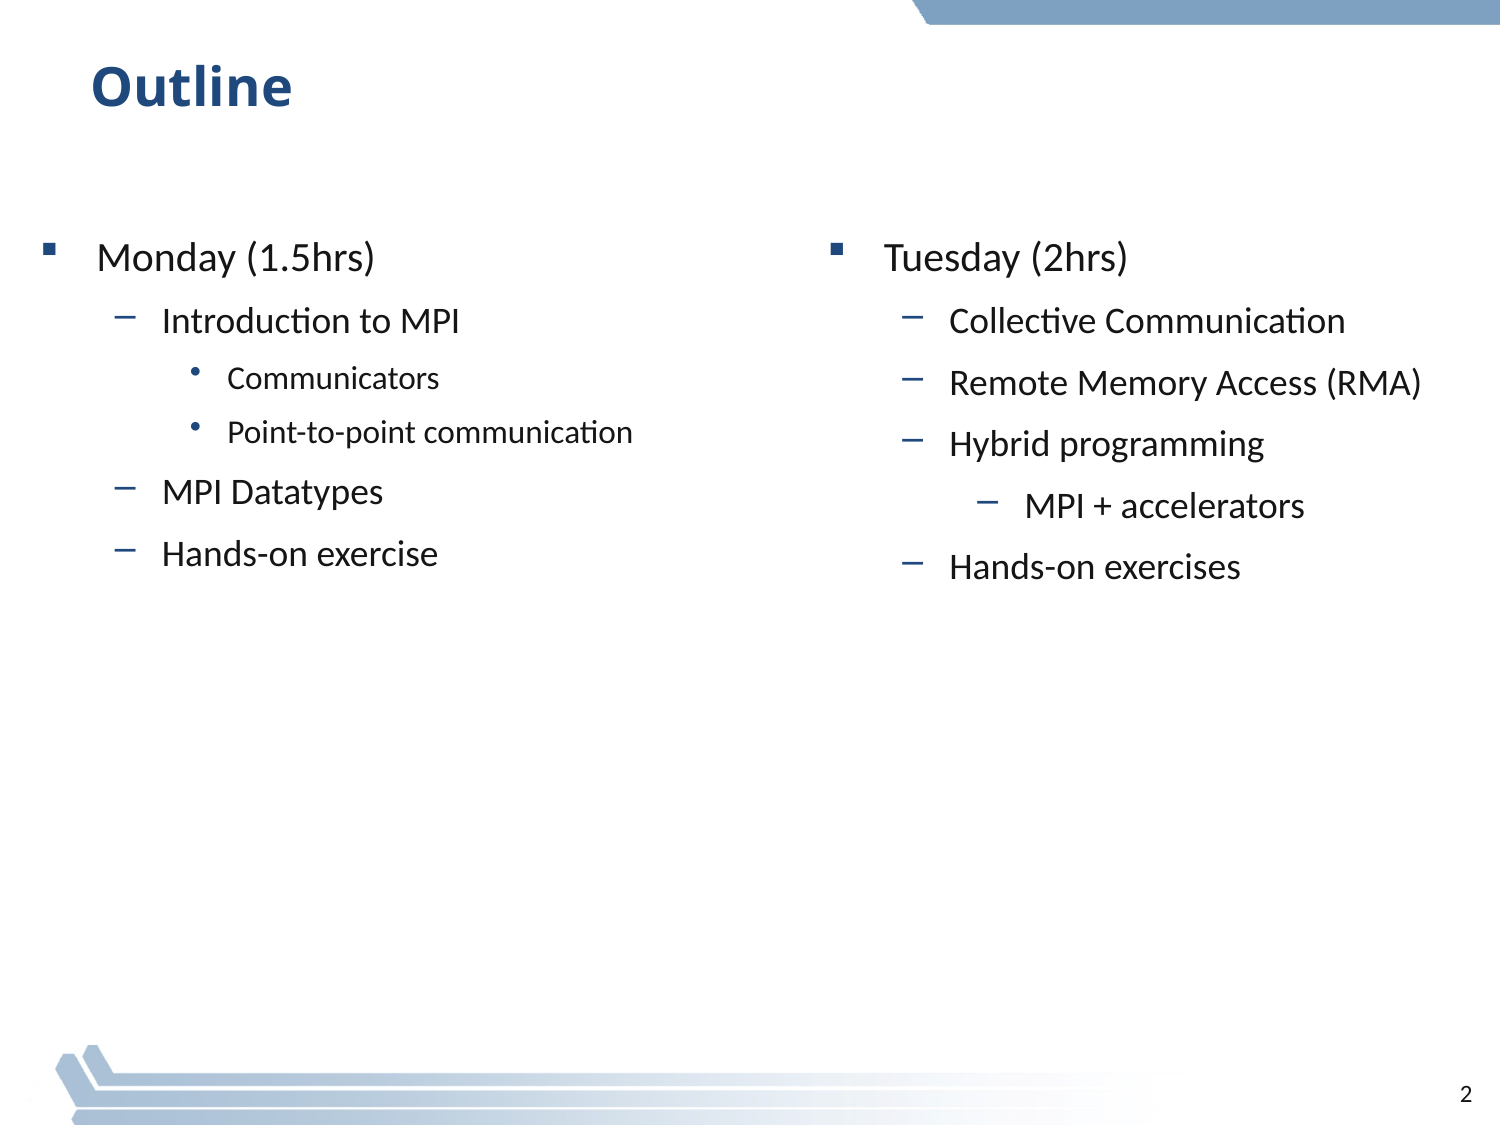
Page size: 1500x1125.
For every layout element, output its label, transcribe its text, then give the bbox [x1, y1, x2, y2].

picture [0, 1037, 1500, 1125]
text_box Tuesday (2hrs) Collective Communication Remote Memory Access (RMA) Hybrid programming MPI + accelerators Hands-on exercises [812, 212, 1475, 963]
slide_number 2 [1325, 1072, 1488, 1113]
picture [0, 0, 1500, 26]
list Monday (1.5hrs) Introduction to MPI Communicators Point-to-point communication MPI Datatypes Hands-on exercise [24, 212, 738, 951]
title Outline [74, 44, 1426, 176]
